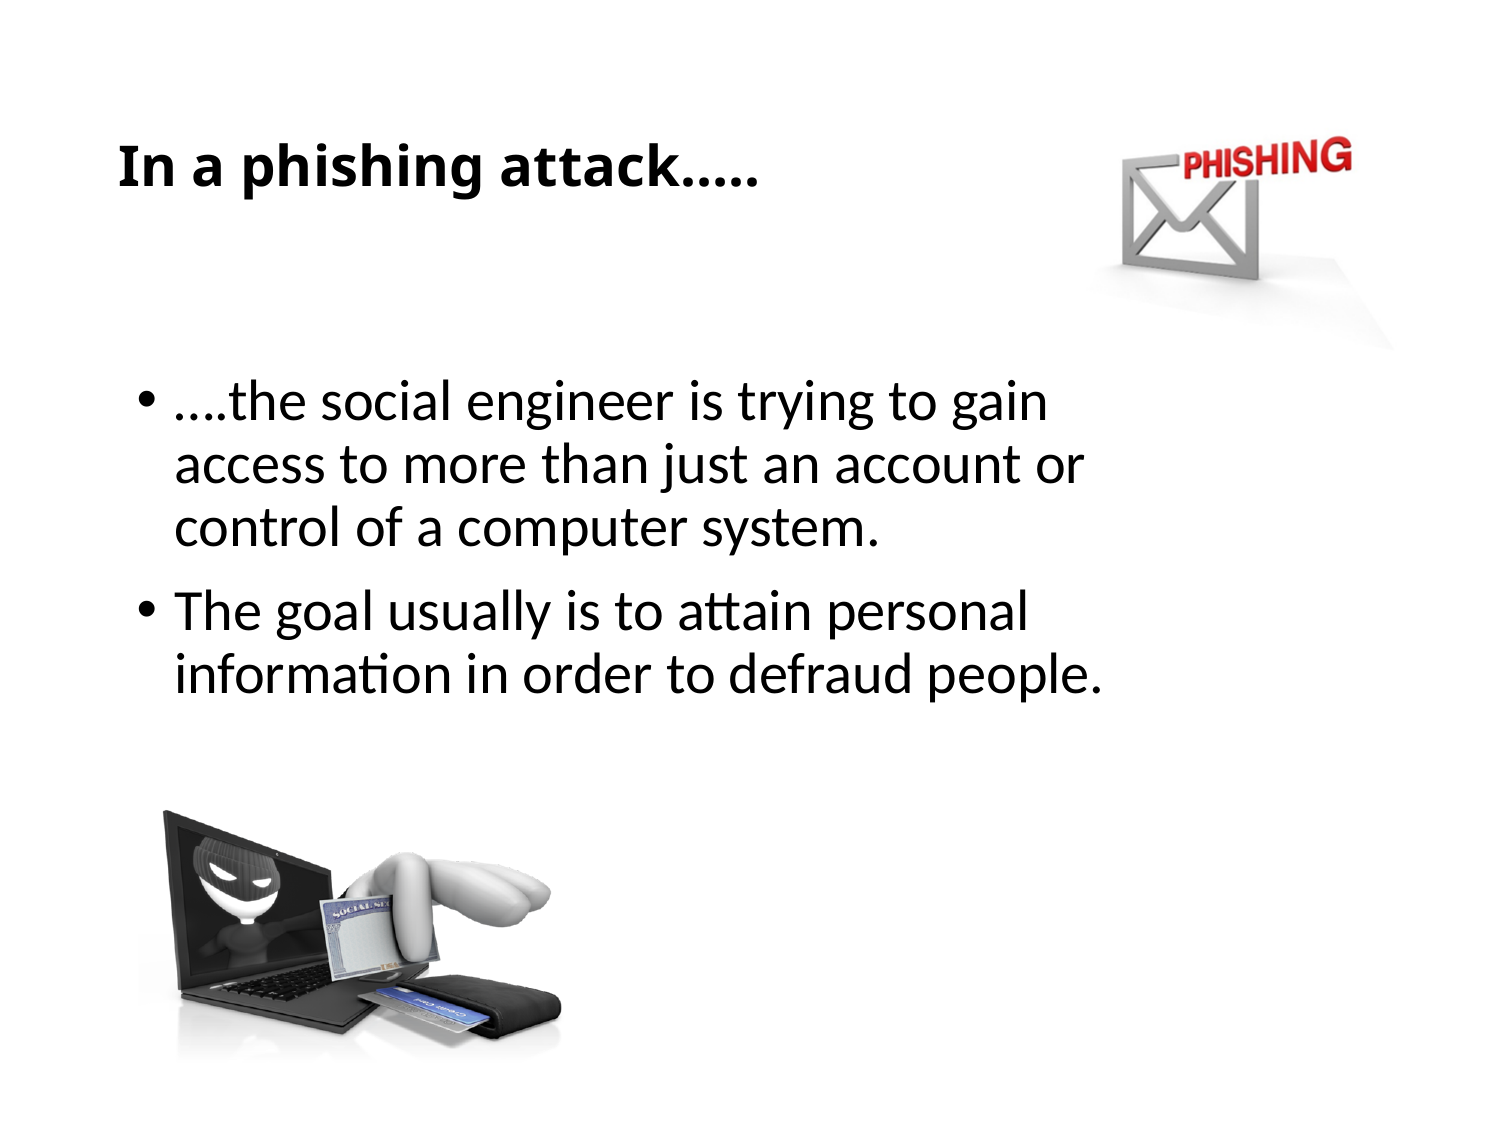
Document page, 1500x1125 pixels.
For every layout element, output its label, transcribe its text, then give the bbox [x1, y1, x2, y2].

picture [1086, 52, 1397, 363]
list ….the social engineer is trying to gain access to more than just an account or control of a computer system. The goal usually is to attain personal information in order to defraud people. [121, 362, 1135, 750]
title In a phishing attack….. [103, 59, 1086, 278]
picture [138, 807, 565, 1064]
